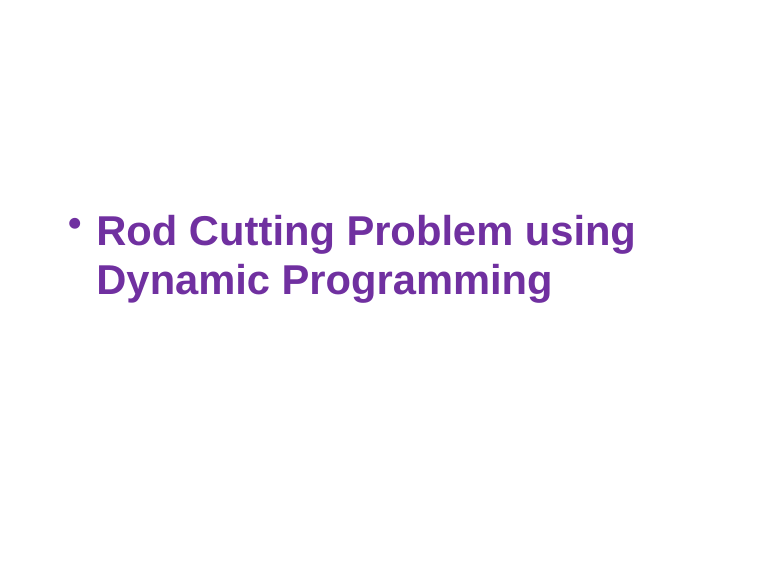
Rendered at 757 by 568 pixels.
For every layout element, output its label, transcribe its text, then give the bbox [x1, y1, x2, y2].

list Rod Cutting Problem using Dynamic Programming [53, 196, 695, 297]
